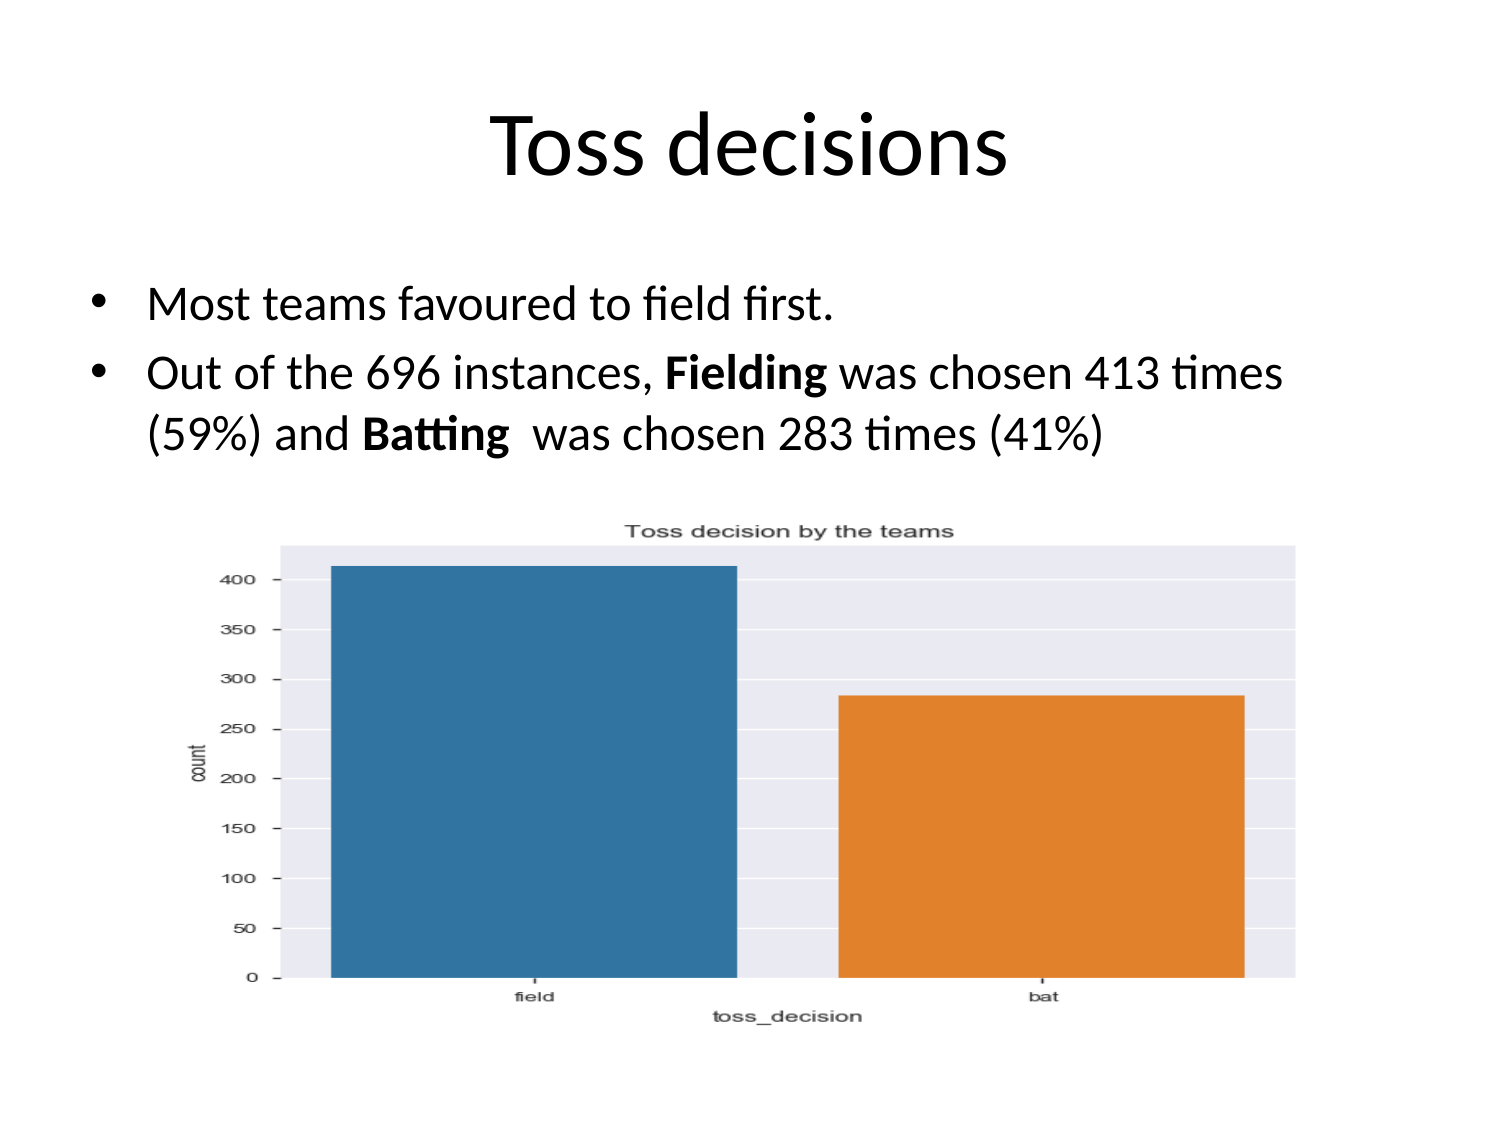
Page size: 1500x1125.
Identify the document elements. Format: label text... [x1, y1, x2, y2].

picture [170, 514, 1318, 1036]
list Most teams favoured to field first. Out of the 696 instances, Fielding was chosen 413 times (59%) and Batting was chosen 283 times (41%) [75, 262, 1425, 634]
title Toss decisions [75, 45, 1425, 233]
